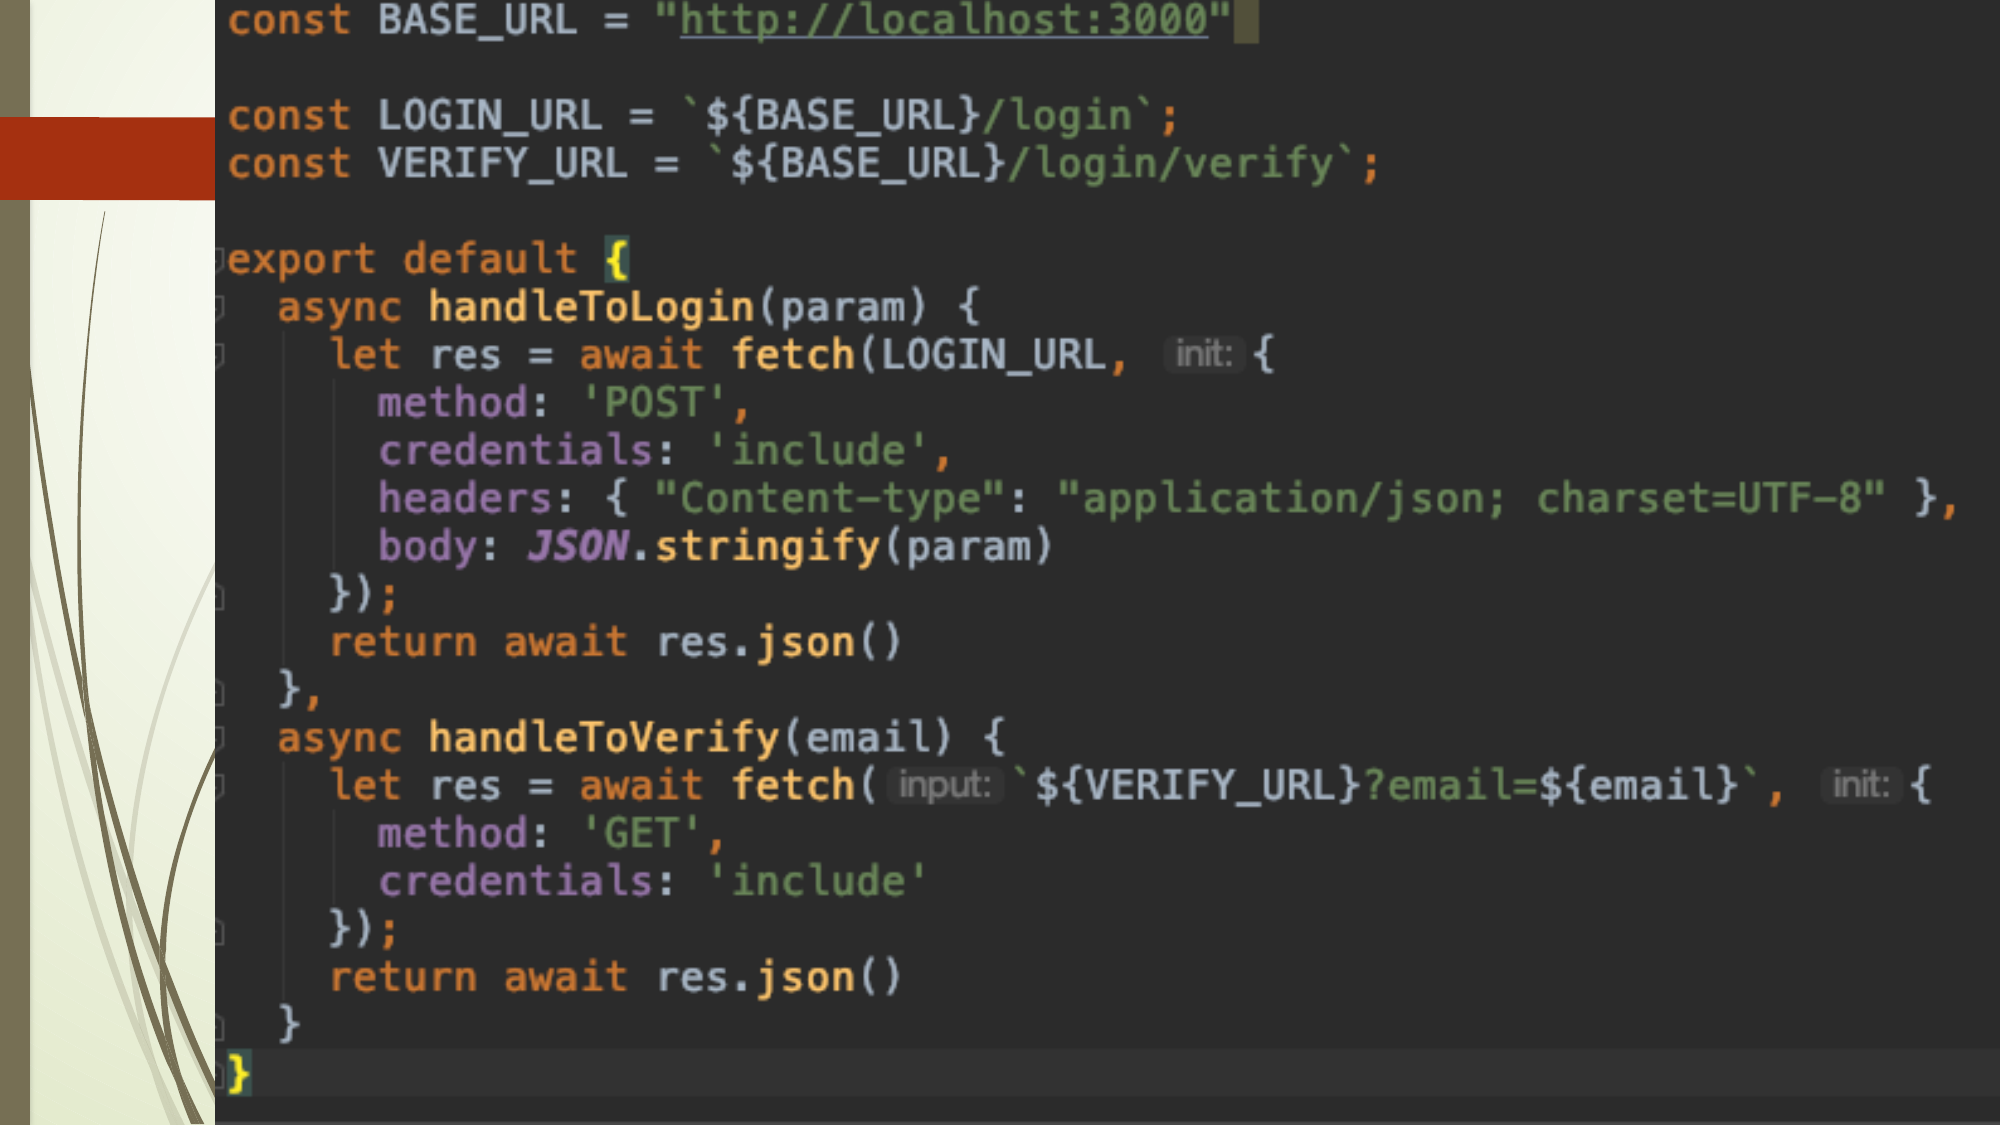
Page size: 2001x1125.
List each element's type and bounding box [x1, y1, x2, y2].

picture [215, 0, 2000, 1125]
